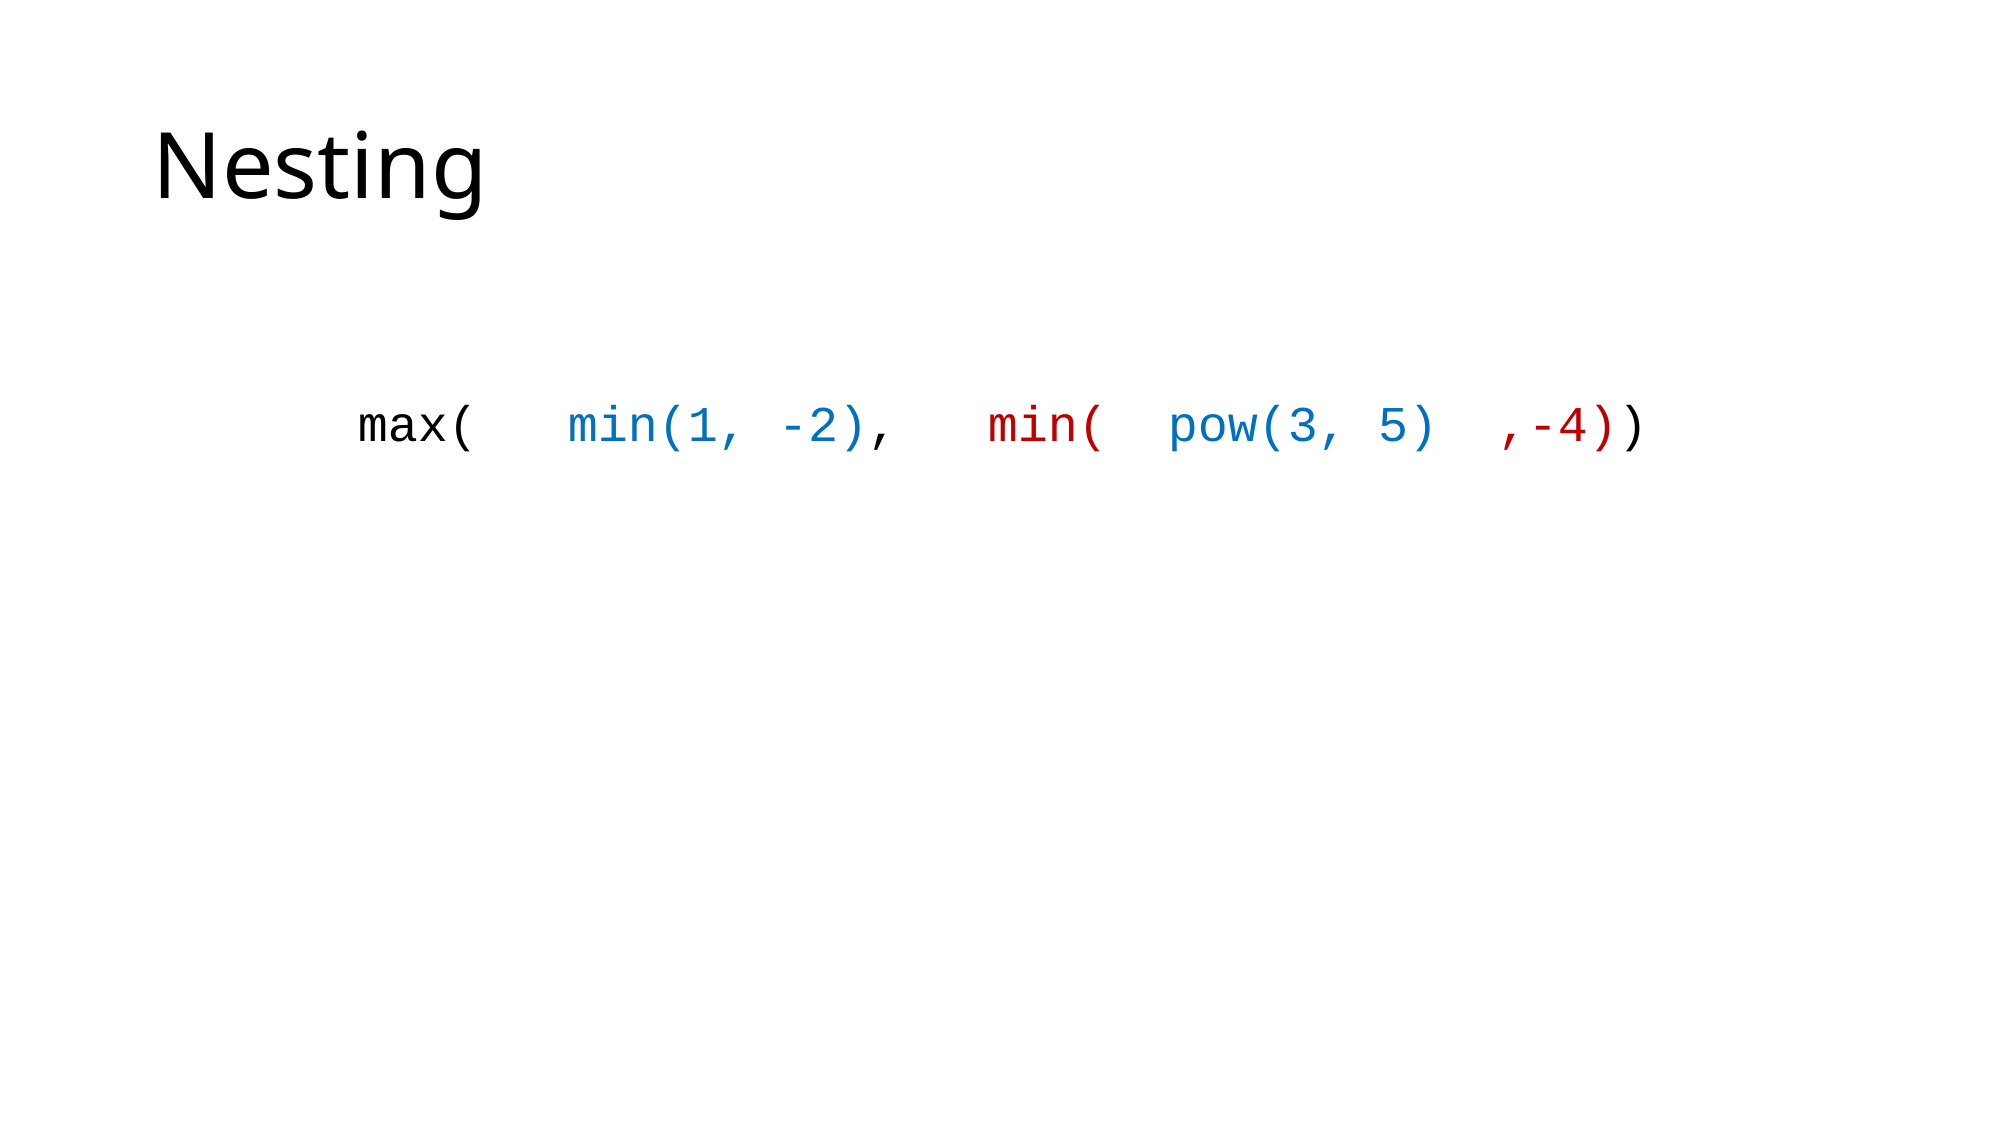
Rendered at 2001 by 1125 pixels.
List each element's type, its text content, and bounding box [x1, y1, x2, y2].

list max( min(1, -2), min( pow(3, 5) ,-4)) [137, 299, 1863, 1014]
title Nesting [137, 59, 1863, 278]
